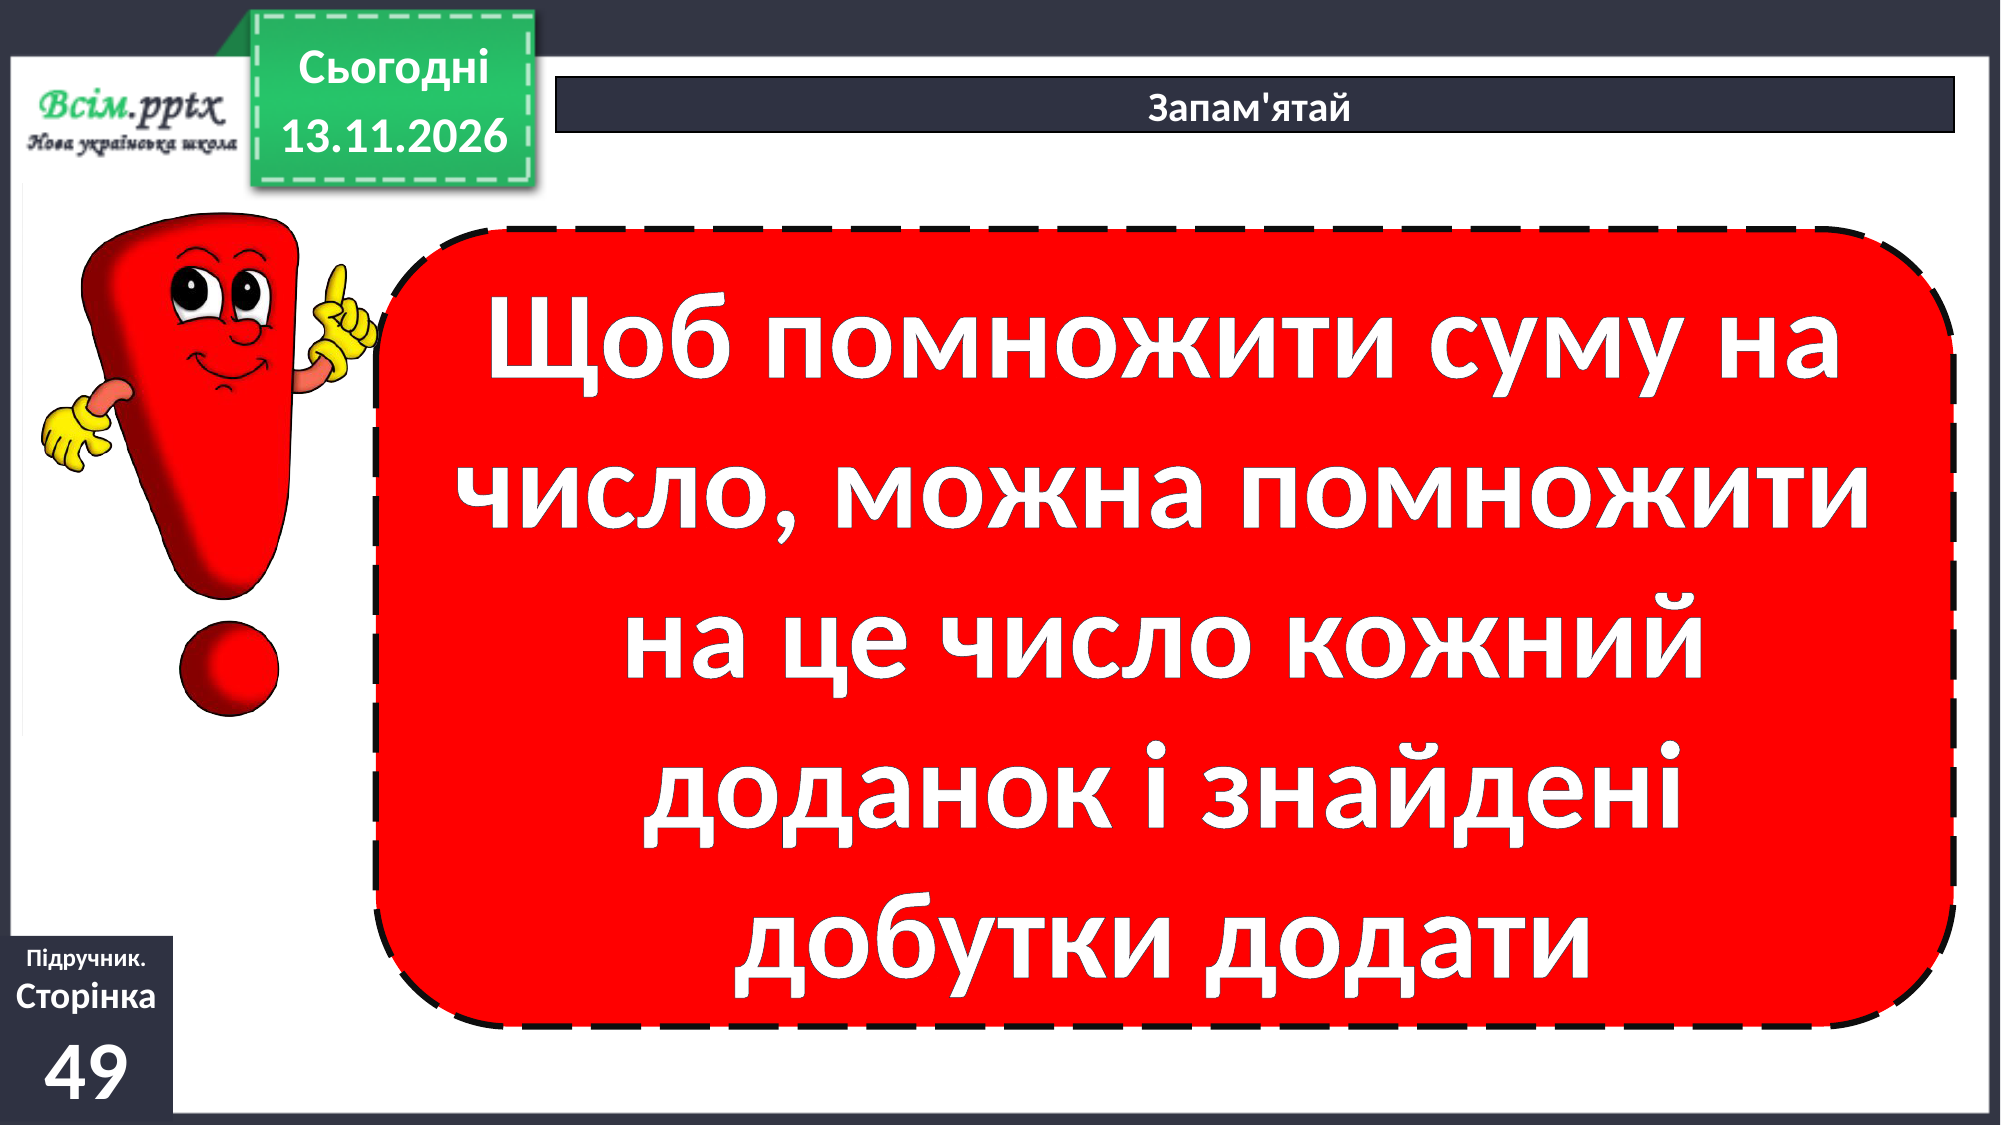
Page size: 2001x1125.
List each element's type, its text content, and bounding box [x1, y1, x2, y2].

text_box Підручник. Сторінка 49 [0, 935, 174, 1122]
text_box 16.02.2022 [263, 101, 524, 164]
text_box Щоб помножити суму на число, можна помножити на це число кожний доданок і знайдені добутки додати [374, 228, 1955, 1028]
picture [0, 0, 2001, 1125]
text_box Сьогодні [284, 26, 535, 101]
text_box Запам'ятай [555, 76, 1955, 133]
